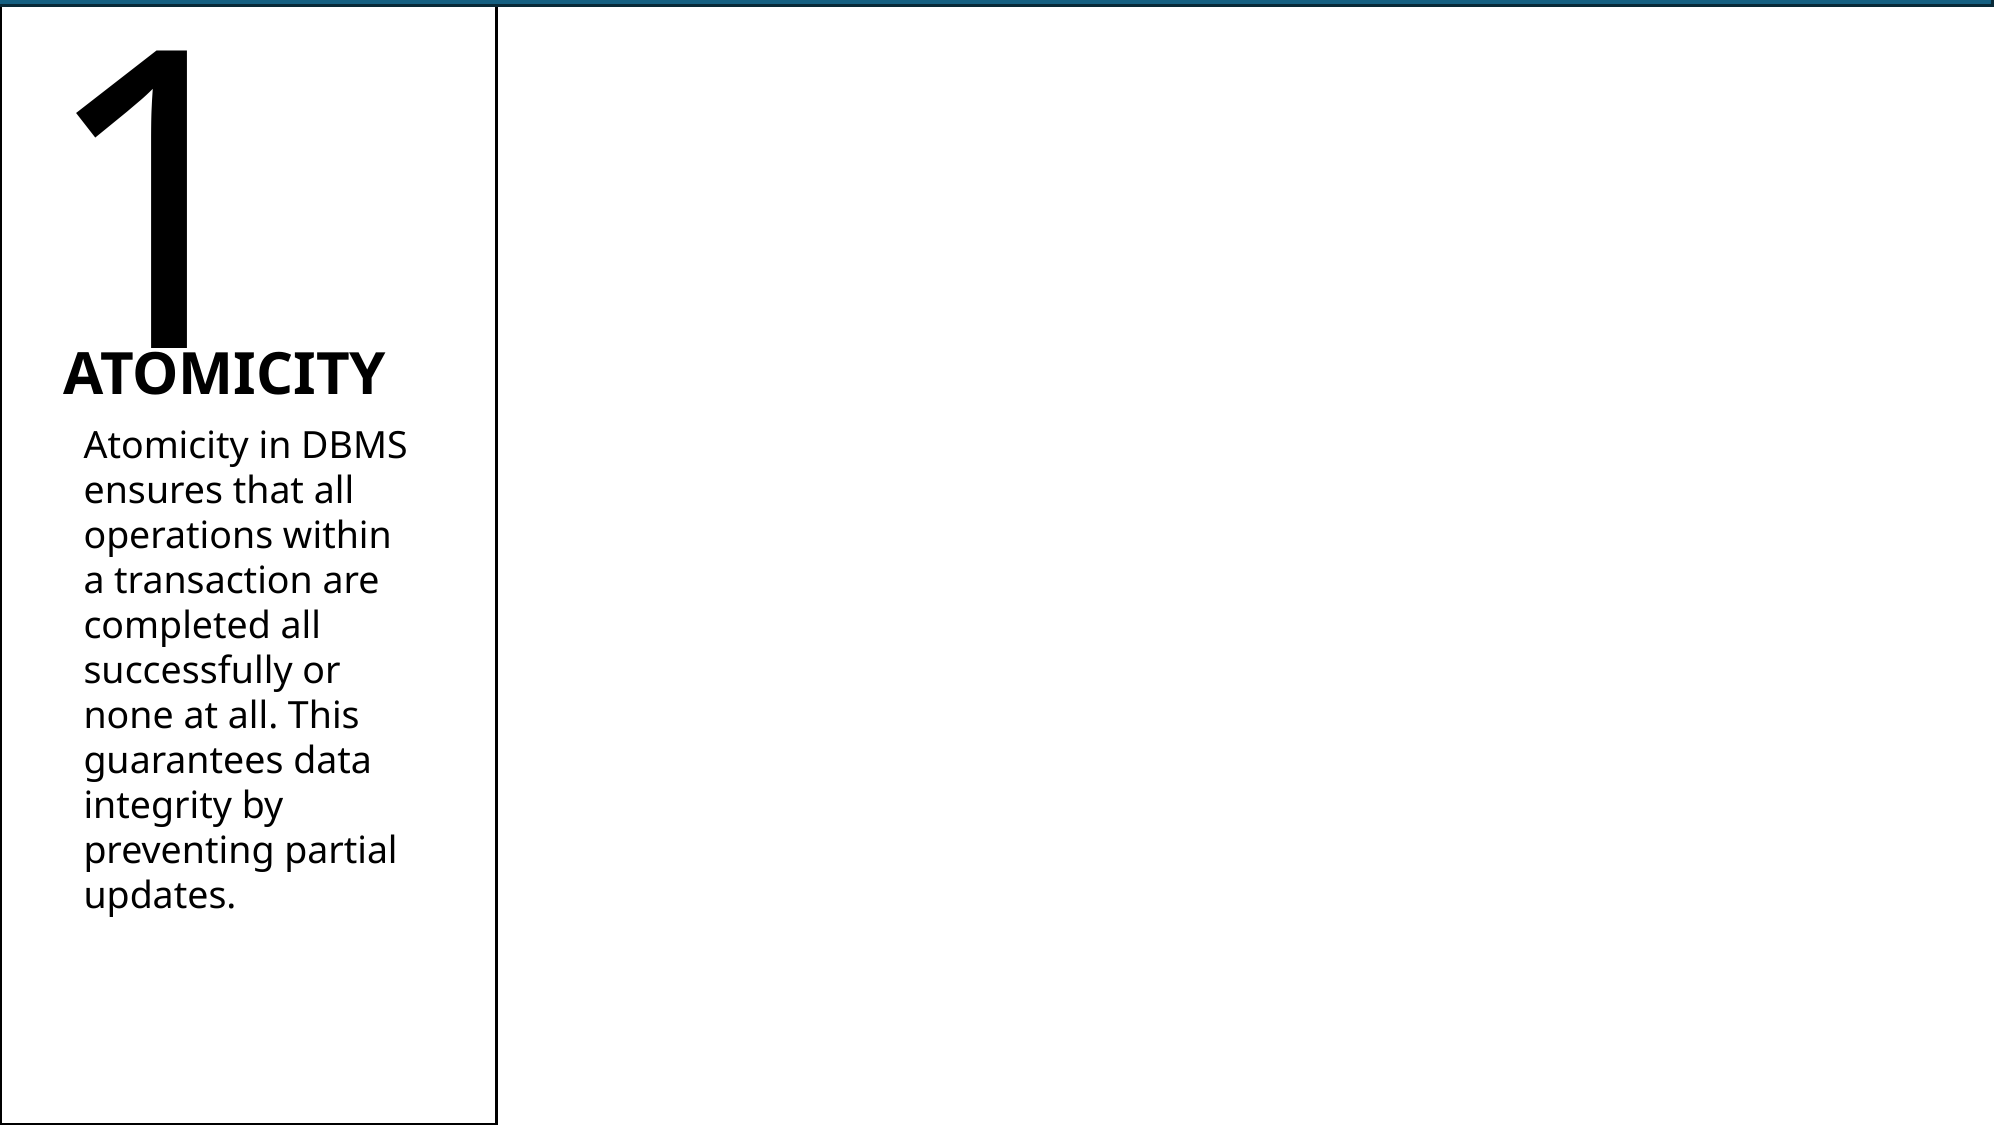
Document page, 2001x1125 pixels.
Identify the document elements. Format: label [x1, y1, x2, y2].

text_box [0, 0, 498, 1125]
text_box [498, 0, 1994, 7]
